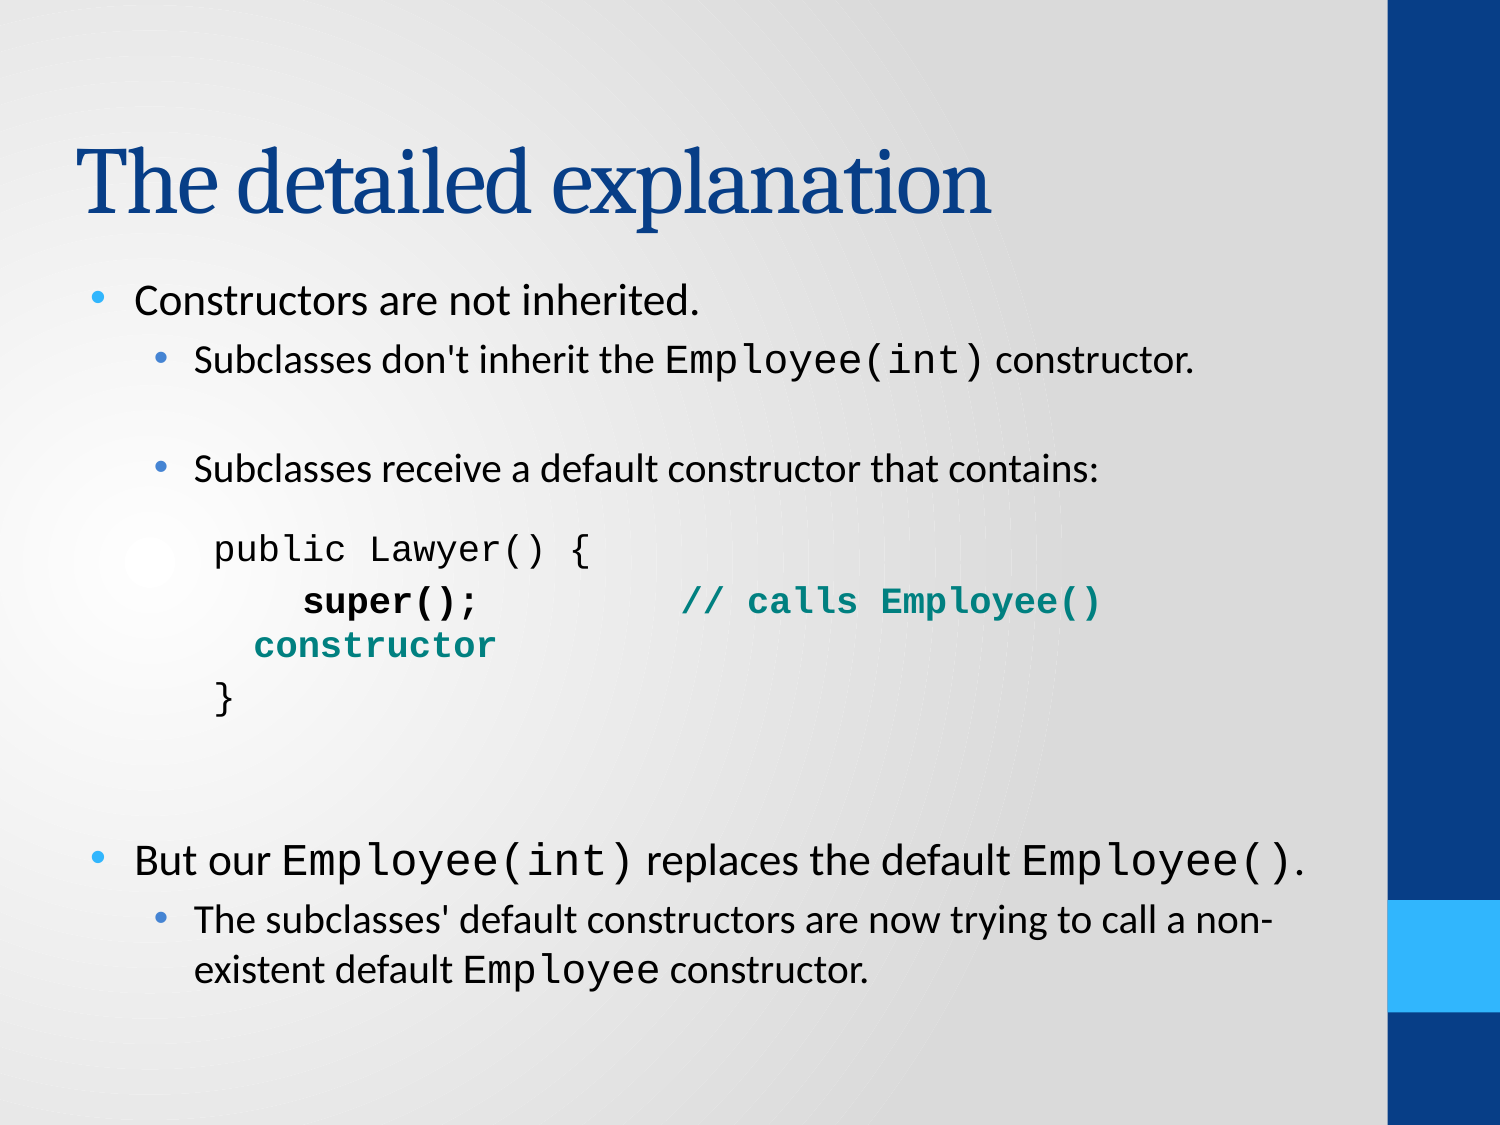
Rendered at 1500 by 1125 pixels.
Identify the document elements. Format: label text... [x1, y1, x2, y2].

title The detailed explanation [75, 45, 1325, 233]
list Constructors are not inherited. Subclasses don't inherit the Employee(int) constructor. Subclasses receive a default constructor that contains: public Lawyer() { super(); // calls Employee() constructor } But our Employee(int) replaces the default Employee(). The subclasses' default constructors are now trying to call a non-existent default Employee constructor. [75, 262, 1325, 1050]
